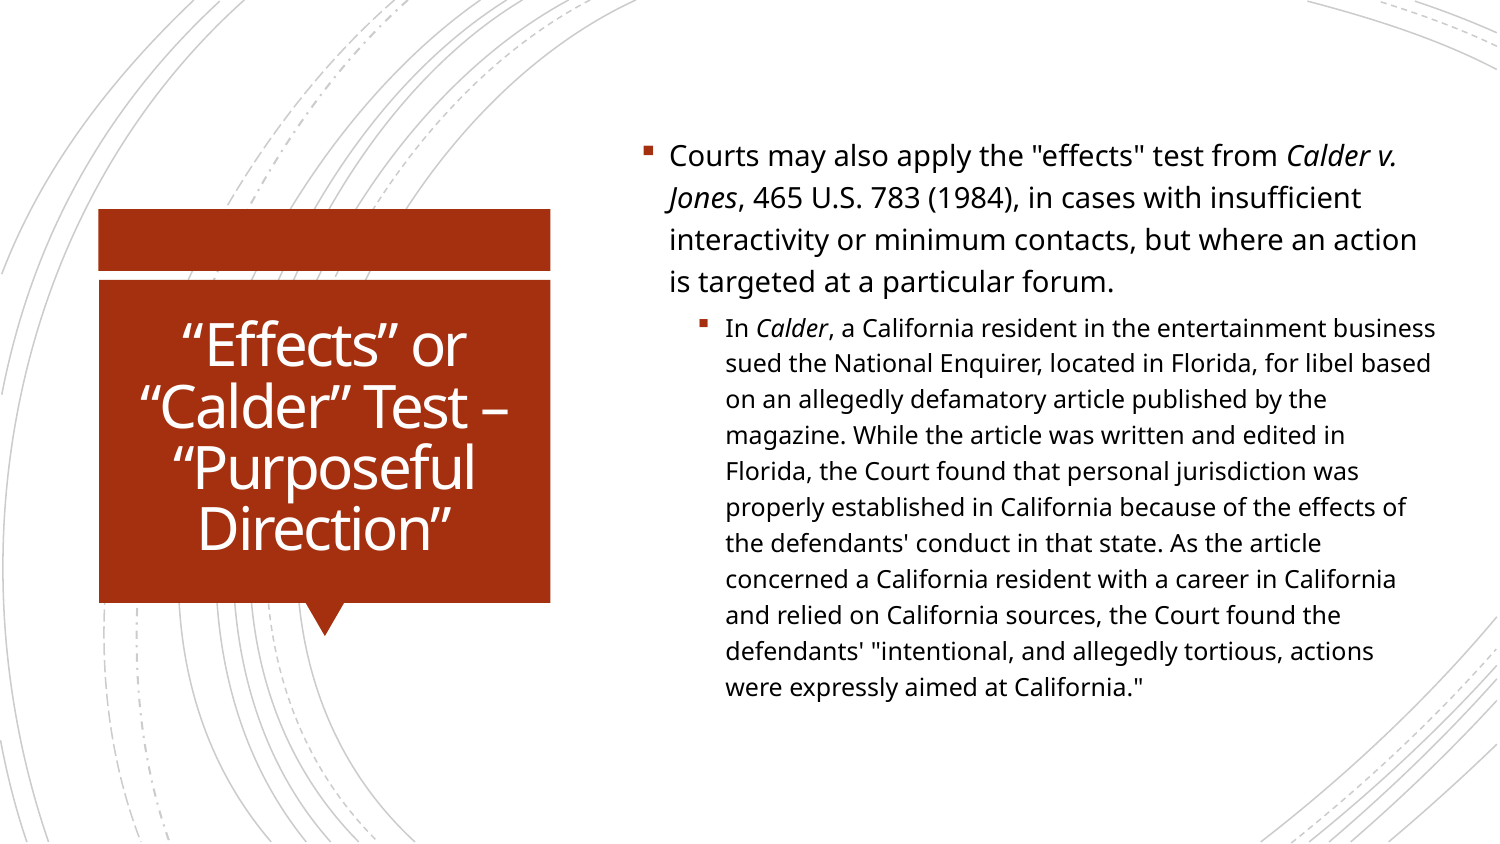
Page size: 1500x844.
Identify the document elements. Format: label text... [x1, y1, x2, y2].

title “Effects” or “Calder” Test – “Purposeful Direction” [109, 289, 540, 592]
list Courts may also apply the "effects" test from Calder v. Jones, 465 U.S. 783 (1984), in cases with insufficient interactivity or minimum contacts, but where an action is targeted at a particular forum. In Calder, a California resident in the entertainment business sued the National Enquirer, located in Florida, for libel based on an allegedly defamatory article published by the magazine. While the article was written and edited in Florida, the Court found that personal jurisdiction was properly established in California because of the effects of the defendants' conduct in that state. As the article concerned a California resident with a career in California and relied on California sources, the Court found the defendants' "intentional, and allegedly tortious, actions were expressly aimed at California." [629, 34, 1450, 797]
